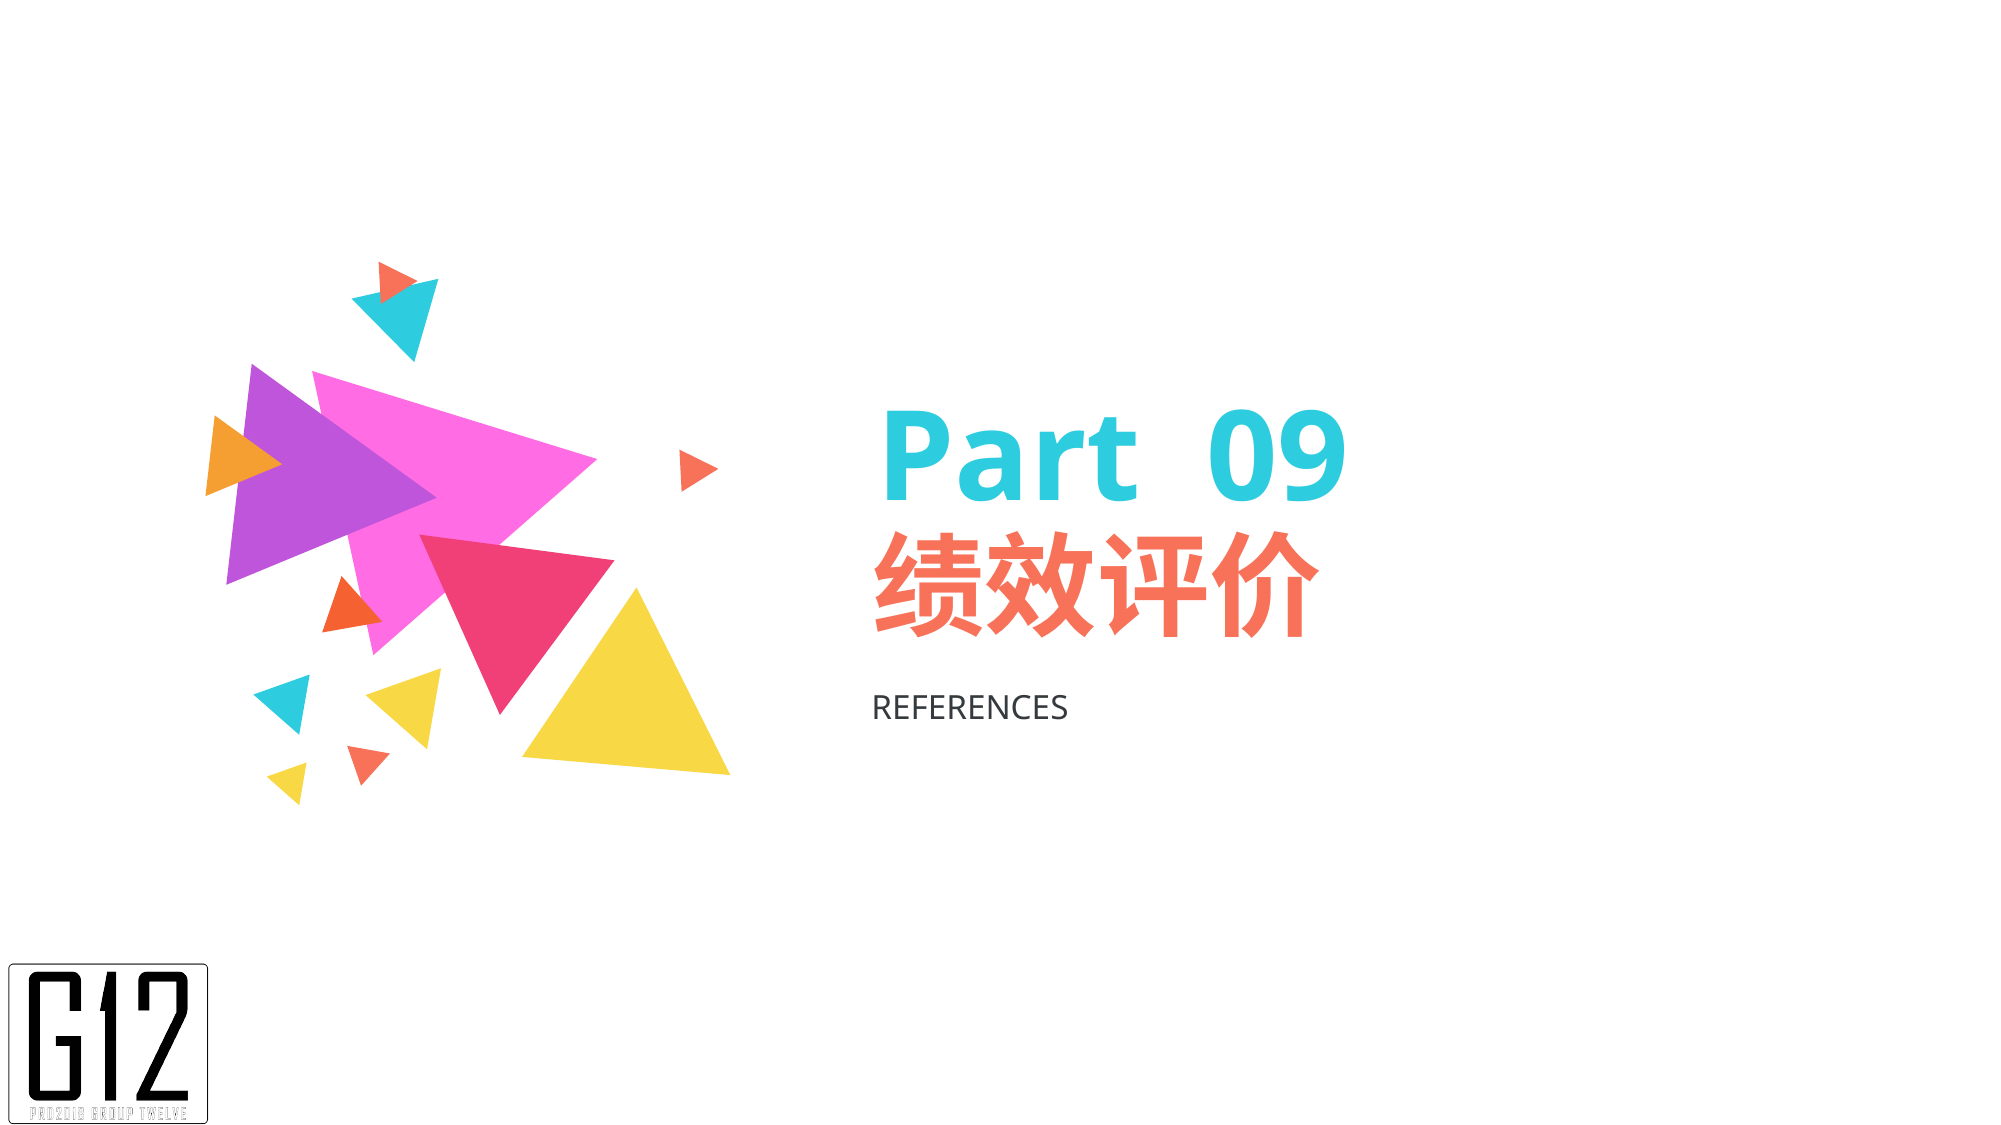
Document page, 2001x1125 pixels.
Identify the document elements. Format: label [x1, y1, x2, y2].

text_box [204, 413, 285, 498]
text_box [310, 369, 600, 658]
text_box [520, 585, 733, 777]
text_box [345, 744, 392, 788]
text_box [856, 368, 1880, 735]
text_box [264, 760, 308, 808]
text_box [349, 277, 440, 365]
text_box [678, 447, 721, 494]
text_box [251, 672, 312, 737]
text_box [320, 574, 385, 634]
picture [3, 942, 214, 1125]
text_box [363, 666, 443, 752]
text_box [417, 533, 617, 717]
text_box [377, 259, 420, 306]
text_box [225, 361, 439, 587]
